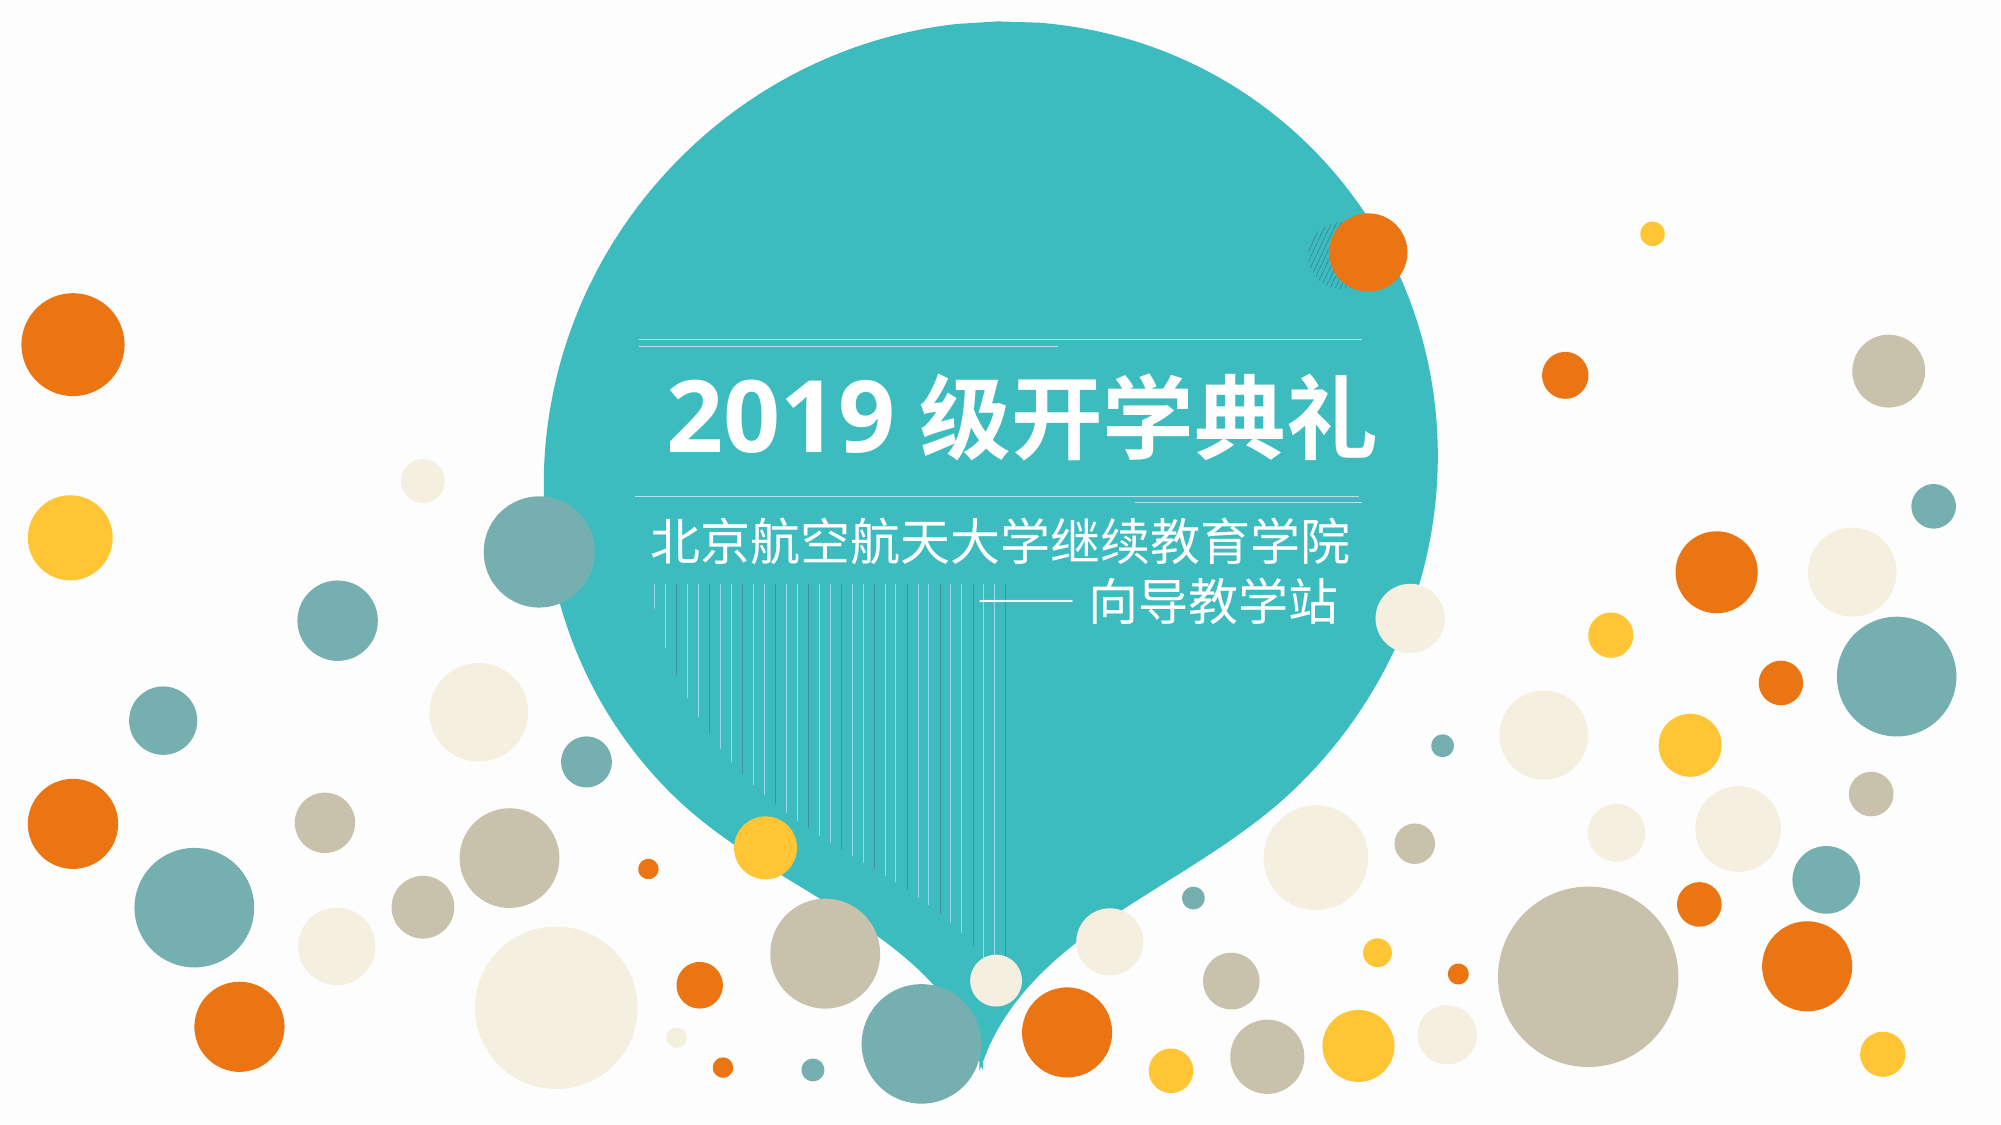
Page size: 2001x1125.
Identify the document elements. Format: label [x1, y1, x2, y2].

text_box [1694, 785, 1783, 873]
text_box [1859, 1030, 1907, 1078]
text_box [1446, 733, 1455, 758]
text_box [428, 661, 530, 763]
text_box [1910, 483, 1957, 530]
text_box [133, 846, 256, 969]
text_box [1147, 1047, 1195, 1095]
text_box [20, 292, 126, 398]
text_box [1496, 885, 1680, 1069]
text_box [1851, 333, 1927, 409]
text_box [1847, 770, 1895, 818]
text_box [685, 1005, 714, 1010]
text_box [128, 685, 199, 756]
text_box [482, 495, 536, 609]
text_box [193, 980, 286, 1073]
text_box [1021, 1005, 1114, 1079]
text_box [1541, 350, 1590, 400]
text_box [1321, 1008, 1396, 1084]
text_box [711, 1056, 735, 1079]
text_box [1446, 962, 1470, 986]
text_box [1757, 659, 1805, 707]
text_box [800, 1057, 826, 1083]
text_box [1229, 1018, 1306, 1095]
text_box [1674, 530, 1759, 615]
text_box [1587, 611, 1635, 659]
text_box [26, 494, 114, 582]
text_box [26, 777, 120, 870]
picture [1307, 222, 1375, 289]
text_box [860, 1005, 983, 1105]
text_box [1761, 920, 1854, 1013]
text_box [536, 29, 1446, 1005]
text_box [390, 874, 456, 940]
text_box [458, 807, 536, 910]
text_box [1586, 802, 1647, 863]
text_box [1498, 689, 1590, 781]
text_box [802, 1005, 848, 1010]
text_box [1835, 615, 1958, 738]
text_box [399, 458, 446, 505]
text_box [296, 579, 379, 662]
text_box [1791, 844, 1862, 915]
text_box [1676, 881, 1723, 928]
text_box [1214, 1005, 1249, 1011]
text_box [297, 906, 377, 987]
text_box [1657, 712, 1723, 778]
text_box [1806, 526, 1898, 618]
text_box [665, 1026, 688, 1049]
text_box [474, 928, 639, 1091]
text_box [1639, 220, 1666, 248]
text_box [293, 791, 357, 855]
text_box [1416, 1004, 1478, 1066]
